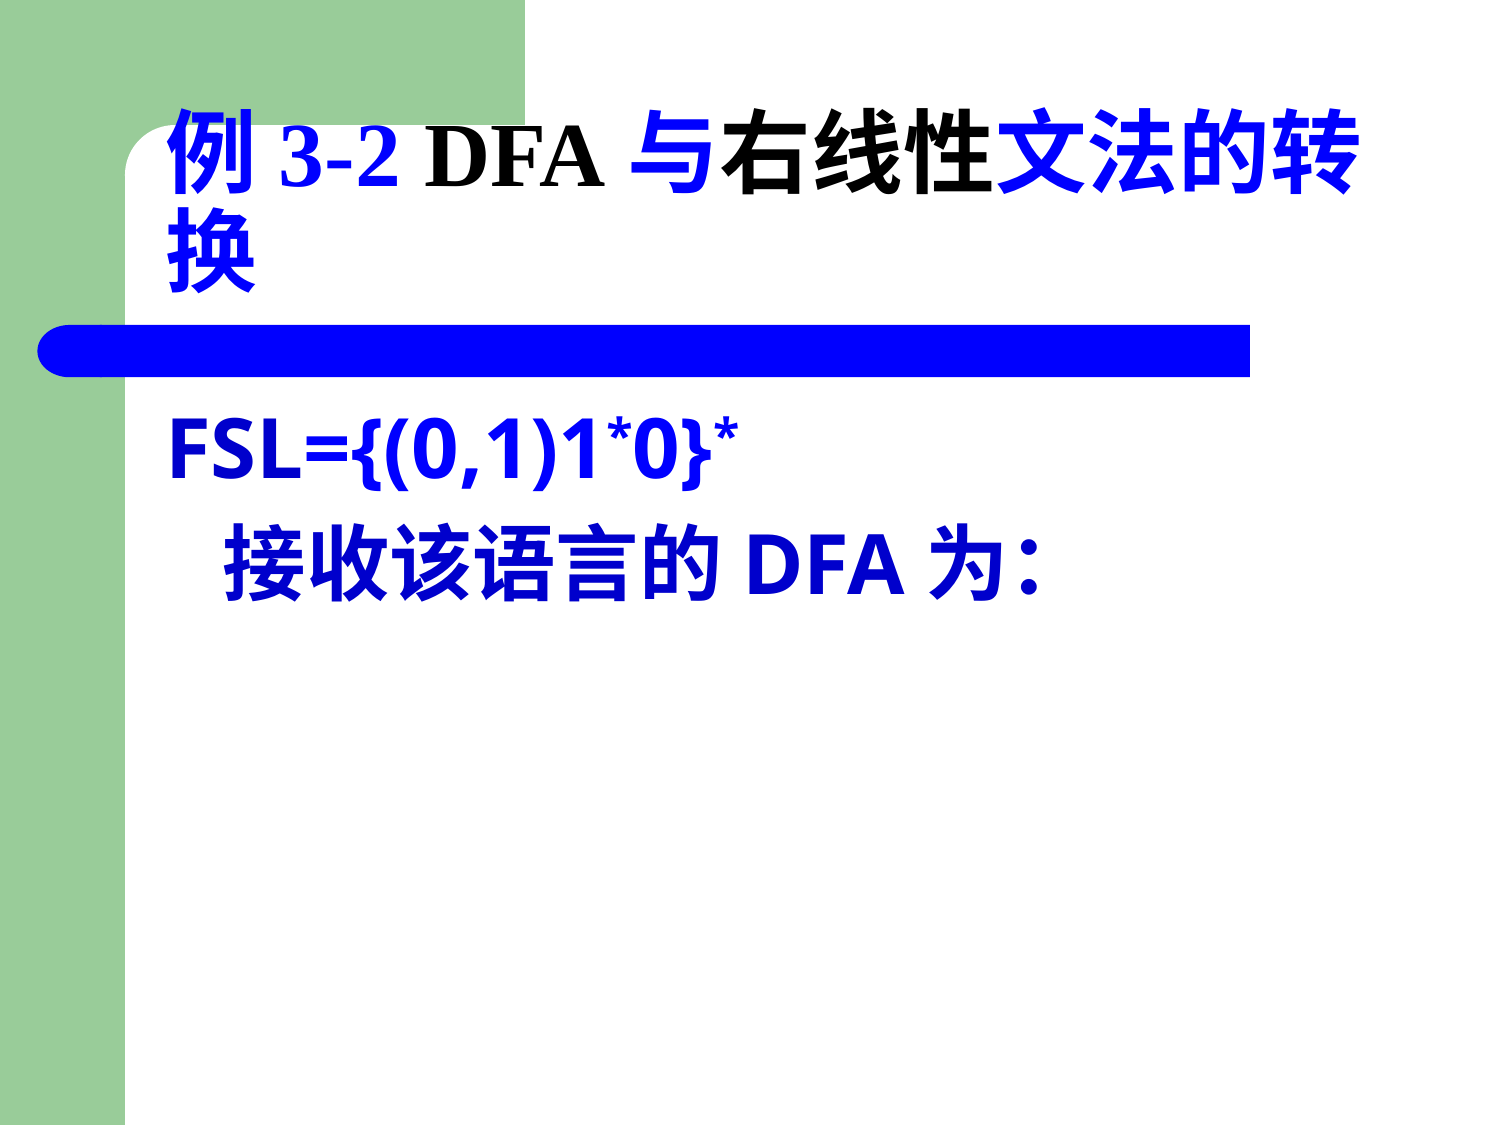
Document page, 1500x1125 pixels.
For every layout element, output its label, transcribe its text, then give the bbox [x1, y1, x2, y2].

title 例3-2 DFA与右线性文法的转换 [149, 124, 1463, 313]
list FSL={(0,1)1*0}* 接收该语言的DFA为： [149, 387, 1463, 1001]
